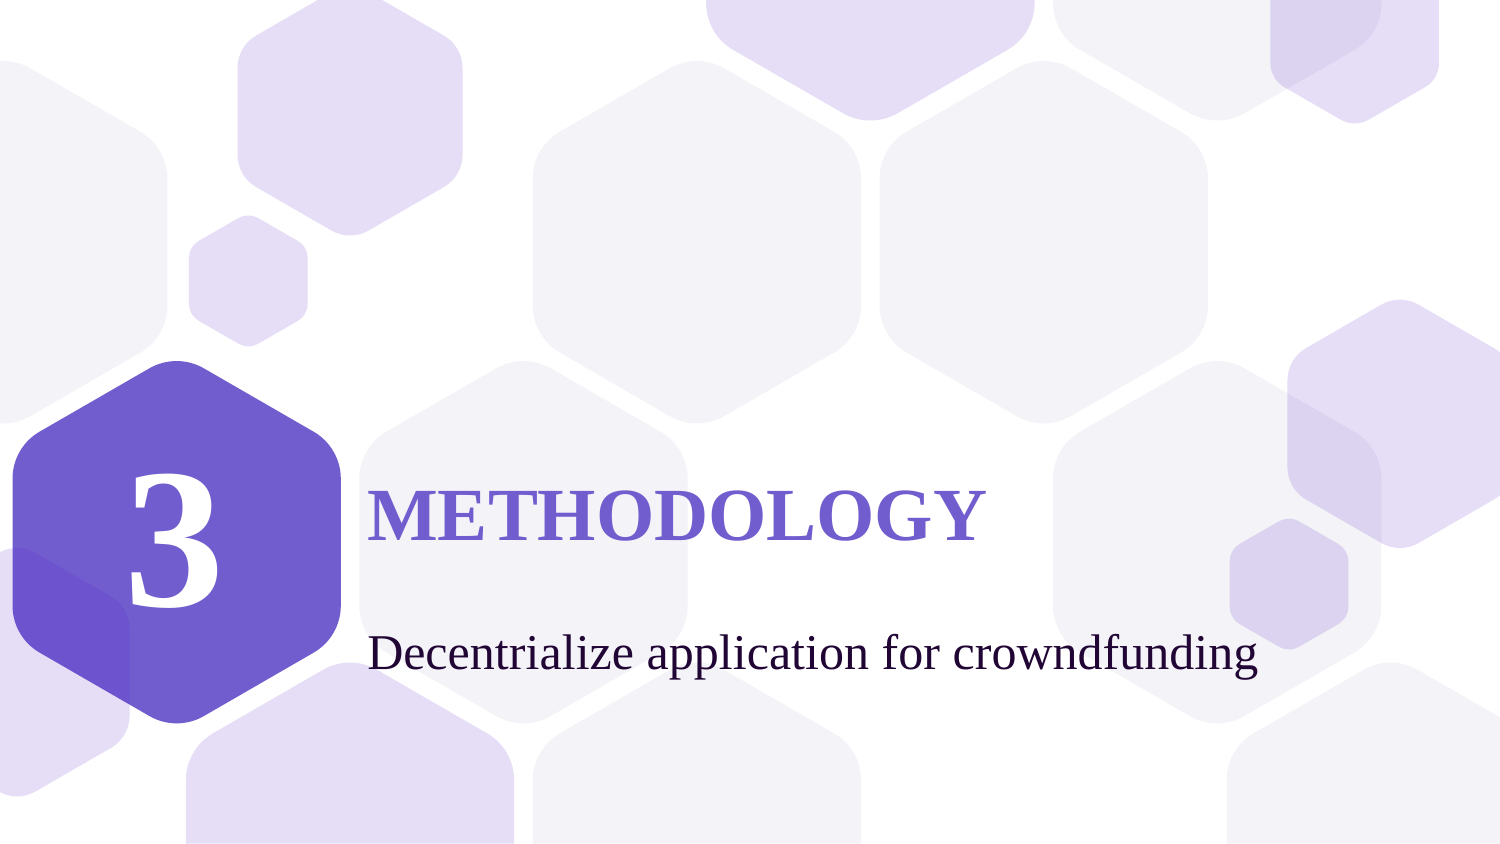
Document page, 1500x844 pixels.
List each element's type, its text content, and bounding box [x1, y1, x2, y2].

subtitle Decentrialize application for crowndfunding [367, 611, 1321, 679]
title METHODOLOGY [367, 436, 1149, 596]
text_box 3 [10, 361, 339, 723]
